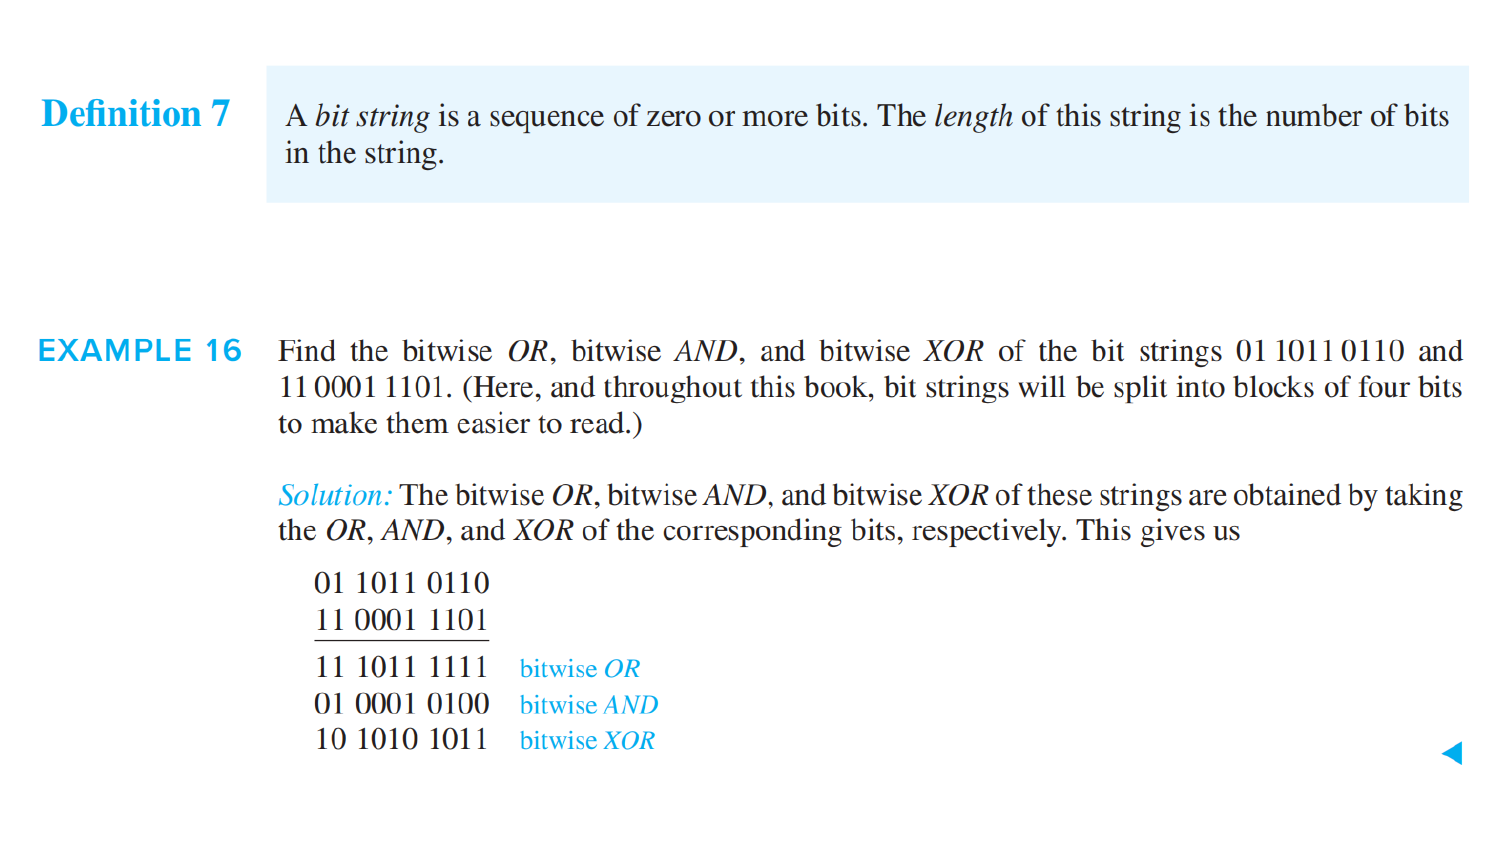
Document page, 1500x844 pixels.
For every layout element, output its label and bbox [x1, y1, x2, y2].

picture [24, 56, 1476, 213]
picture [24, 320, 1476, 777]
